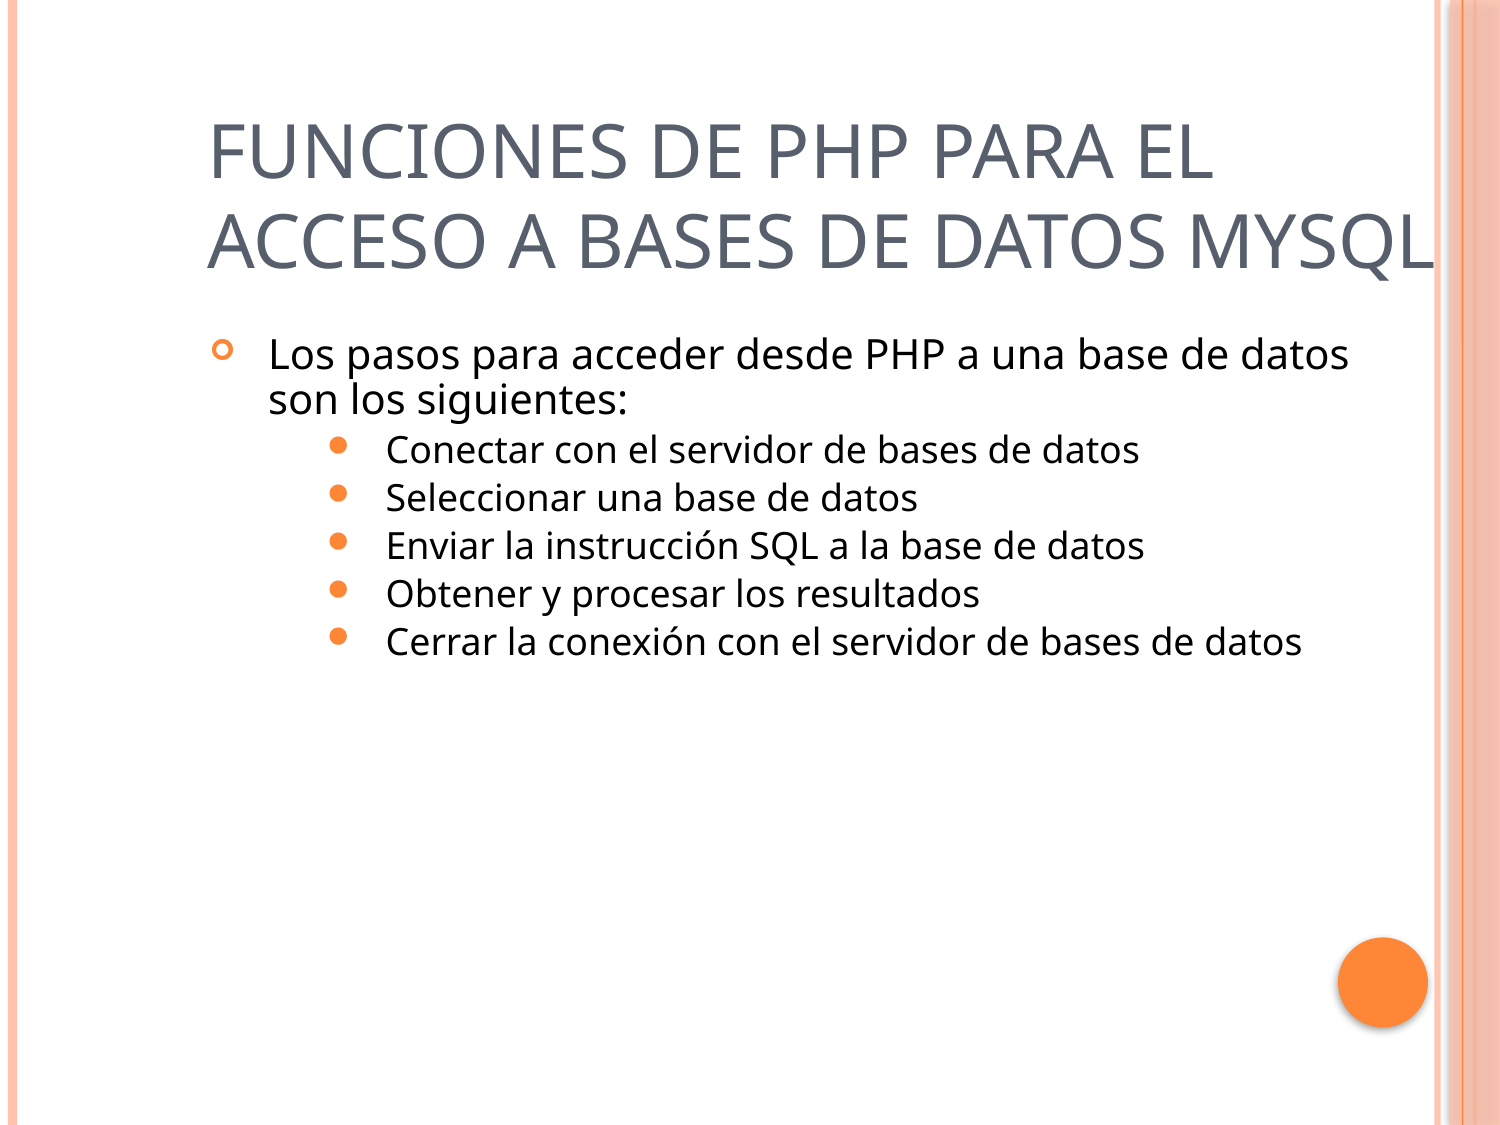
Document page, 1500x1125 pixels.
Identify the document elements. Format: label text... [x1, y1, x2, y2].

list Los pasos para acceder desde PHP a una base de datos son los siguientes: Conectar con el servidor de bases de datos Seleccionar una base de datos Enviar la instrucción SQL a la base de datos Obtener y procesar los resultados Cerrar la conexión con el servidor de bases de datos [194, 326, 1414, 681]
title Funciones de PHP para el acceso a bases de datos MySQL [192, 75, 1468, 291]
